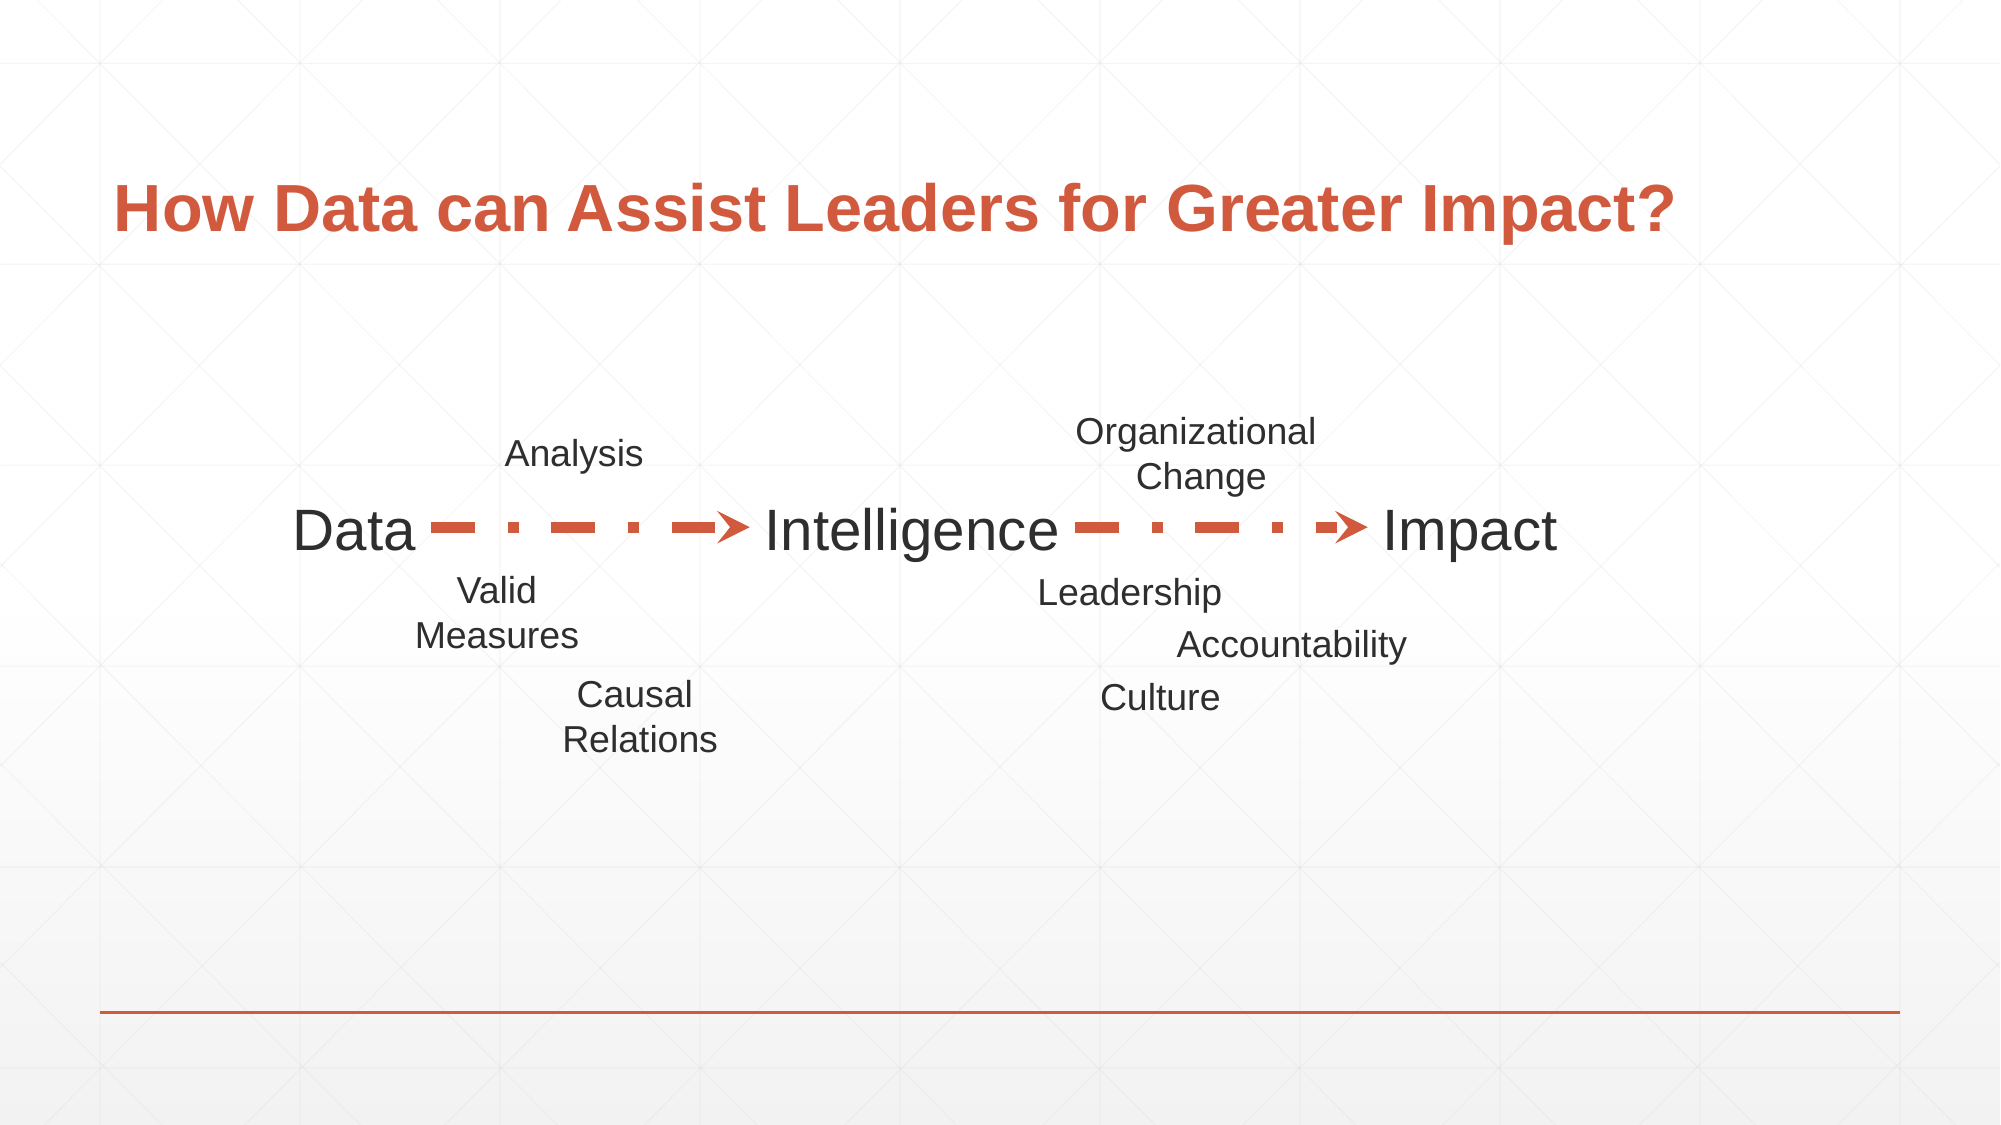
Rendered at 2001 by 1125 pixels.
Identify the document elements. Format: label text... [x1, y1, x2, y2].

text_box Leadership [1022, 560, 1238, 621]
text_box Intelligence [749, 484, 1076, 570]
title How Data can Assist Leaders for Greater Impact? [99, 66, 1778, 254]
text_box Organizational Change [1060, 399, 1342, 505]
text_box Data [278, 484, 432, 570]
text_box Causal Relations [547, 662, 733, 768]
text_box Impact [1367, 484, 1573, 570]
text_box Culture [1085, 665, 1236, 725]
text_box Analysis [489, 421, 659, 482]
text_box Valid Measures [399, 558, 594, 664]
text_box Accountability [1161, 612, 1423, 672]
